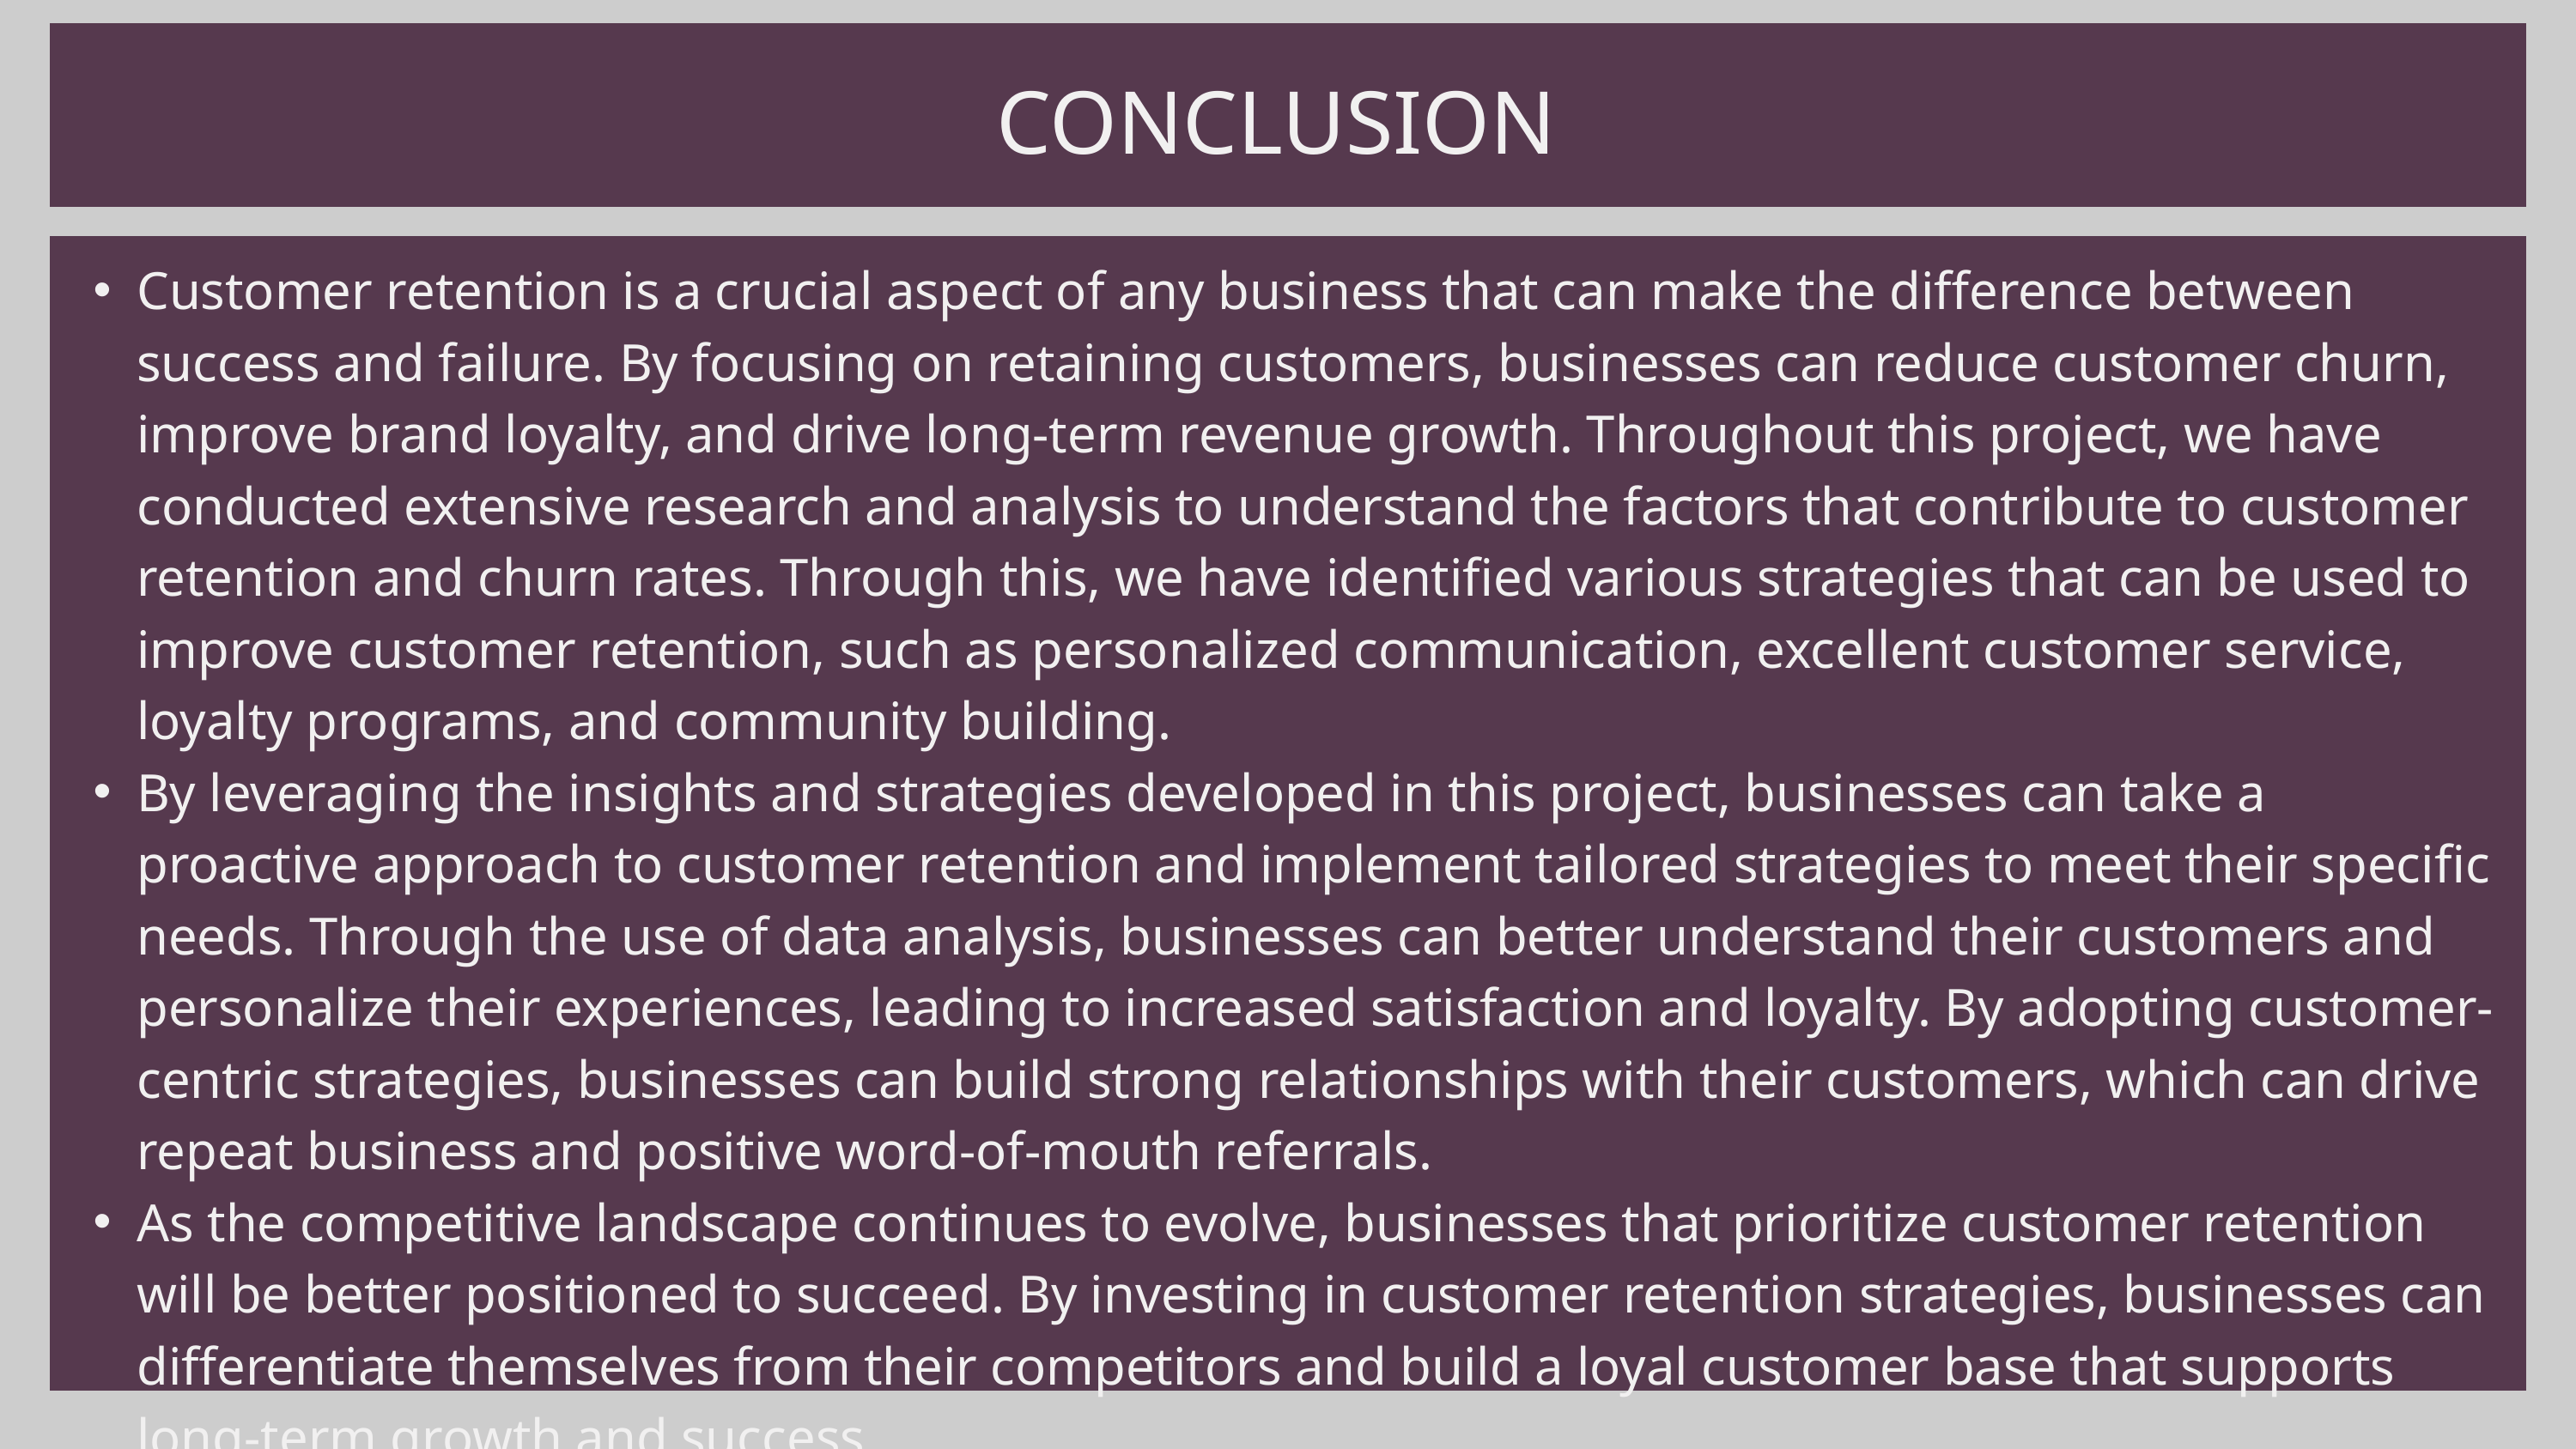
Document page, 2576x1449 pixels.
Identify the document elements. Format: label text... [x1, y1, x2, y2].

text_box Customer retention is a crucial aspect of any business that can make the difference between success and failure. By focusing on retaining customers, businesses can reduce customer churn, improve brand loyalty, and drive long-term revenue growth. Throughout this project, we have conducted extensive research and analysis to understand the factors that contribute to customer retention and churn rates. Through this, we have identified various strategies that can be used to improve customer retention, such as personalized communication, excellent customer service, loyalty programs, and community building. By leveraging the insights and strategies developed in this project, businesses can take a proactive approach to customer retention and implement tailored strategies to meet their specific needs. Through the use of data analysis, businesses can better understand their customers and personalize their experiences, leading to increased satisfaction and loyalty. By adopting customer-centric strategies, businesses can build strong relationships with their customers, which can drive repeat business and positive word-of-mouth referrals. As the competitive landscape continues to evolve, businesses that prioritize customer retention will be better positioned to succeed. By investing in customer retention strategies, businesses can differentiate themselves from their competitors and build a loyal customer base that supports long-term growth and success. [49, 1400, 2498, 1449]
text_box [49, 22, 2527, 208]
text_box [49, 236, 2527, 1391]
